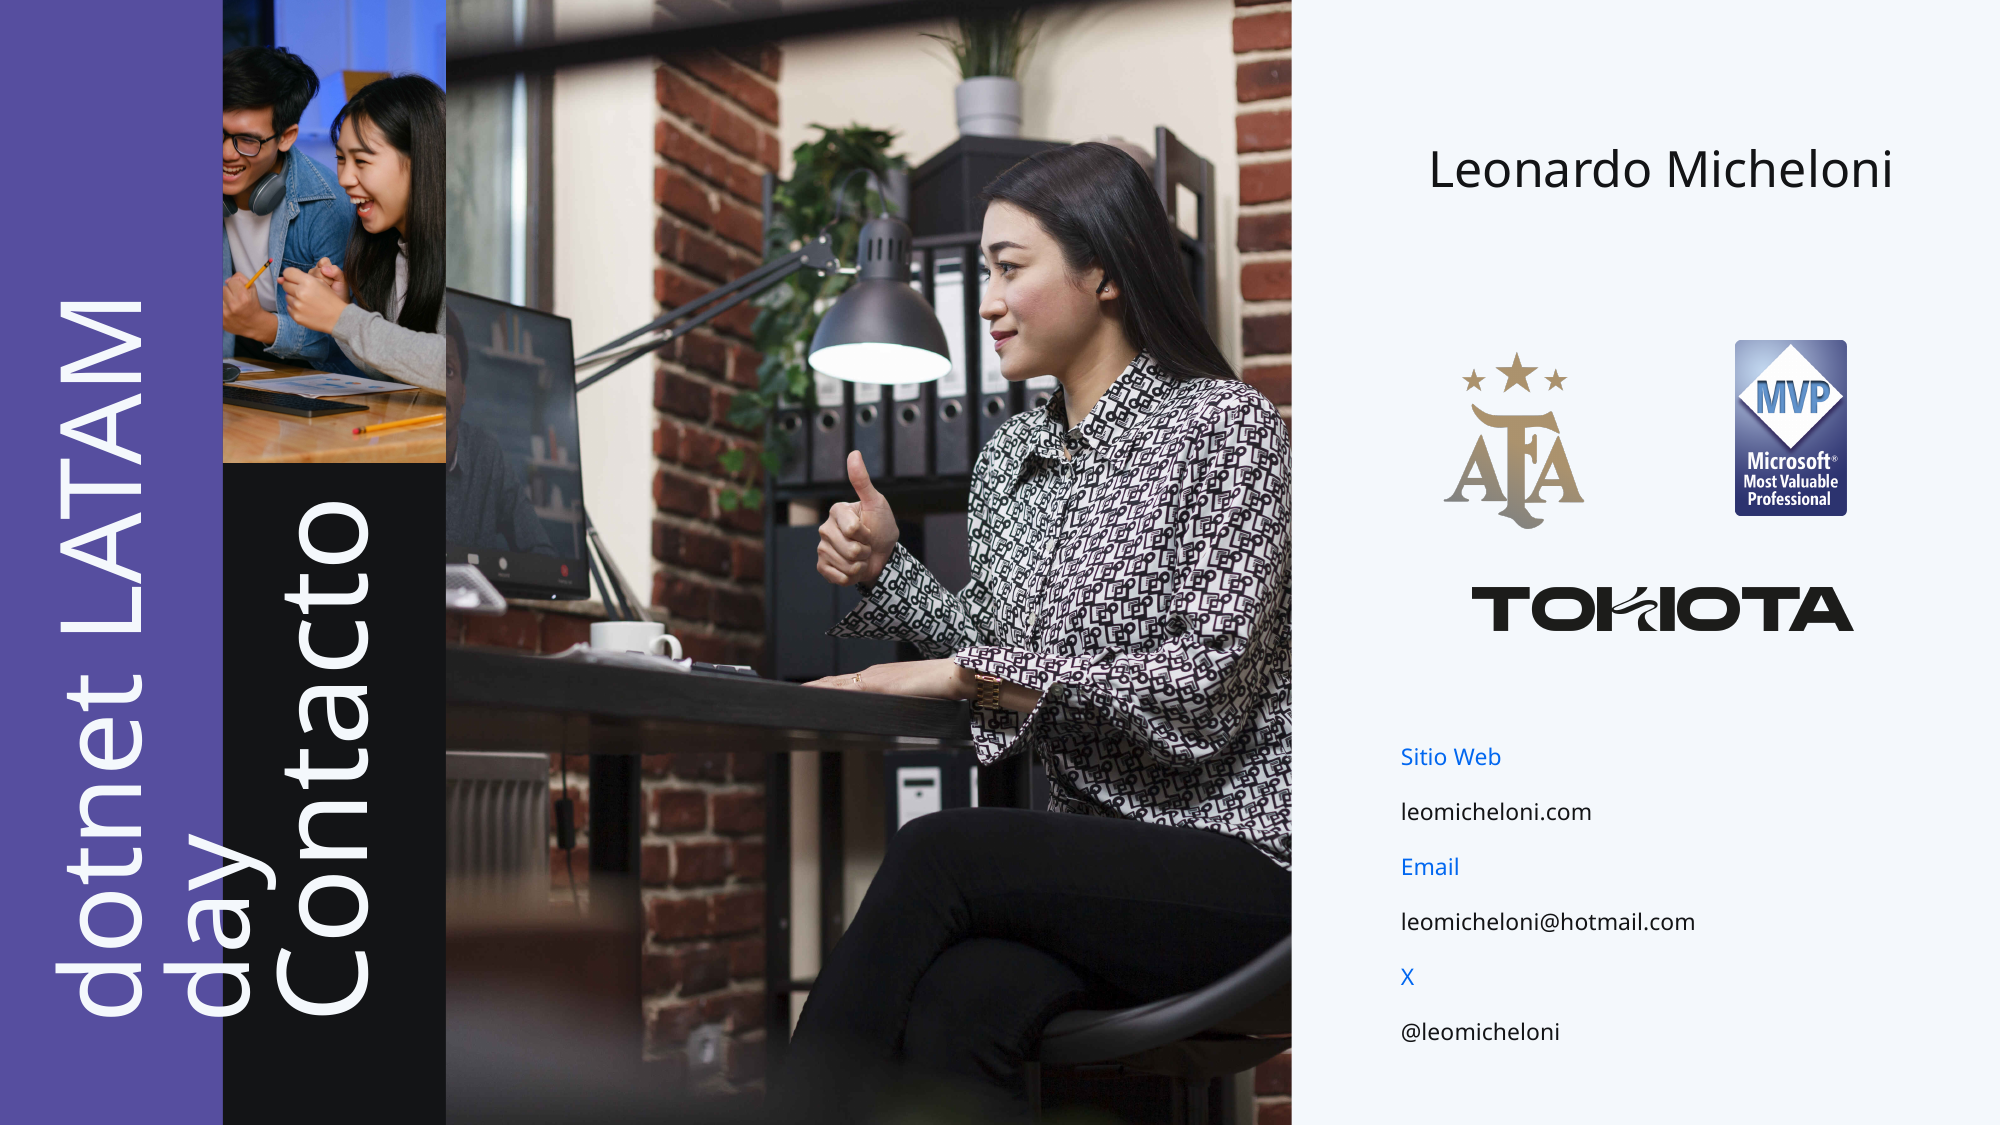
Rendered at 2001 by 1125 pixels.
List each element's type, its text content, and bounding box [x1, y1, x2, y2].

picture [1441, 349, 1588, 532]
text_box [222, 463, 445, 1125]
picture [222, 0, 1292, 1125]
text_box [0, 0, 222, 1125]
picture [1472, 587, 1854, 631]
text_box dotnet LATAM day [47, 86, 279, 1039]
text_box Contacto [279, 463, 400, 1039]
picture [1735, 340, 1847, 516]
text_box Sitio Web leomicheloni.com Email leomicheloni@hotmail.com X @leomicheloni [1386, 707, 1894, 1053]
text_box Leonardo Micheloni [1413, 130, 1910, 206]
